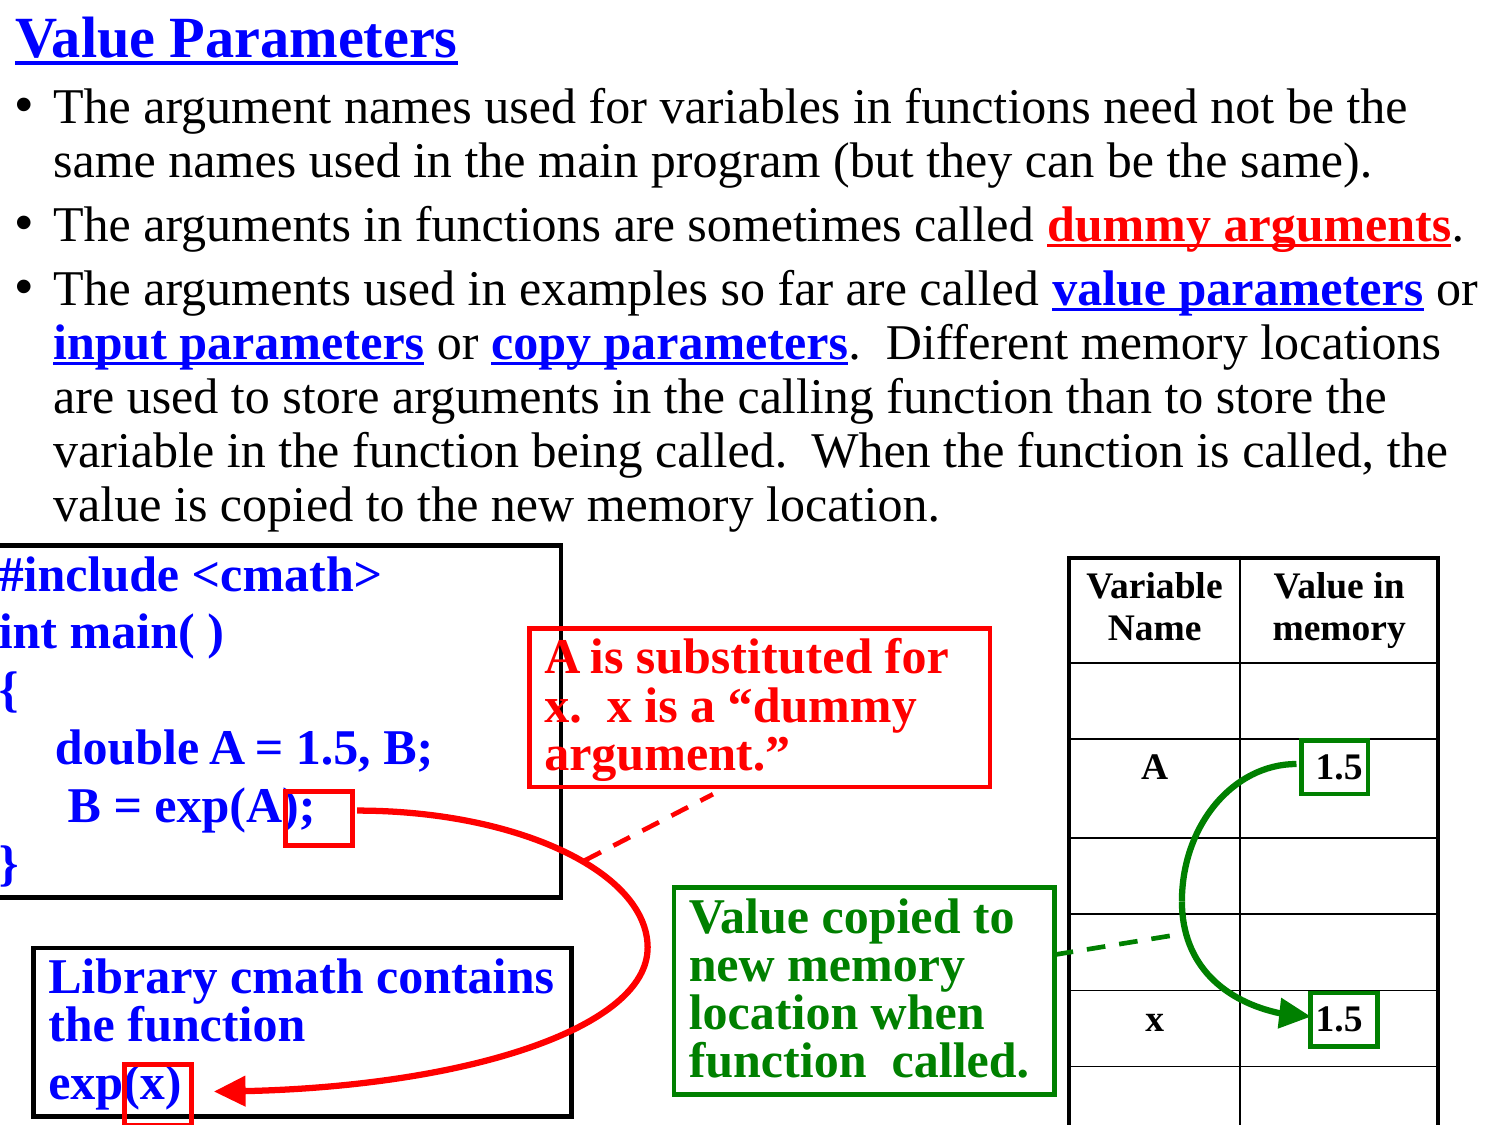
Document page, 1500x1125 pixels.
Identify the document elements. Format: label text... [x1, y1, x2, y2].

text_box [1301, 740, 1368, 795]
table_cell [1071, 1067, 1239, 1125]
table_cell [1071, 664, 1239, 738]
text_box [1181, 901, 1311, 1026]
table_cell A [1071, 740, 1239, 837]
list Value Parameters The argument names used for variables in functions need not be the same names used in the main program (but they can be the same). The arguments in functions are sometimes called dummy arguments. The arguments used in examples so far are called value parameters or input parameters or copy parameters. Different memory locations are used to store arguments in the calling function than to store the variable in the function being called. When the function is called, the value is copied to the new memory location. [0, 0, 1500, 653]
text_box Library cmath contains the function exp(x) [33, 947, 572, 1117]
table_cell [1071, 915, 1224, 990]
text_box [214, 947, 648, 1102]
table_cell 1.5 [1241, 991, 1436, 1066]
text_box A is substituted for x. x is a “dummy argument.” [529, 628, 990, 787]
table_cell [1071, 839, 1193, 913]
text_box #include <cmath> int main( ) { double A = 1.5, B; B = exp(A); } [0, 545, 561, 898]
text_box [1310, 992, 1378, 1047]
table_cell [1297, 839, 1436, 913]
table_header Variable Name [1071, 560, 1239, 662]
text_box [1181, 763, 1297, 901]
table_cell 1.5 [1241, 740, 1436, 837]
table_cell [1241, 1067, 1436, 1125]
text_box [124, 1064, 192, 1125]
text_box Value copied to new memory location when function called. [673, 887, 1055, 1095]
text_box [285, 791, 353, 846]
table_cell [1311, 915, 1436, 990]
table_cell x [1071, 991, 1239, 1066]
table_header Value in memory [1241, 560, 1436, 662]
text_box [357, 810, 648, 947]
table_cell [1241, 664, 1436, 738]
